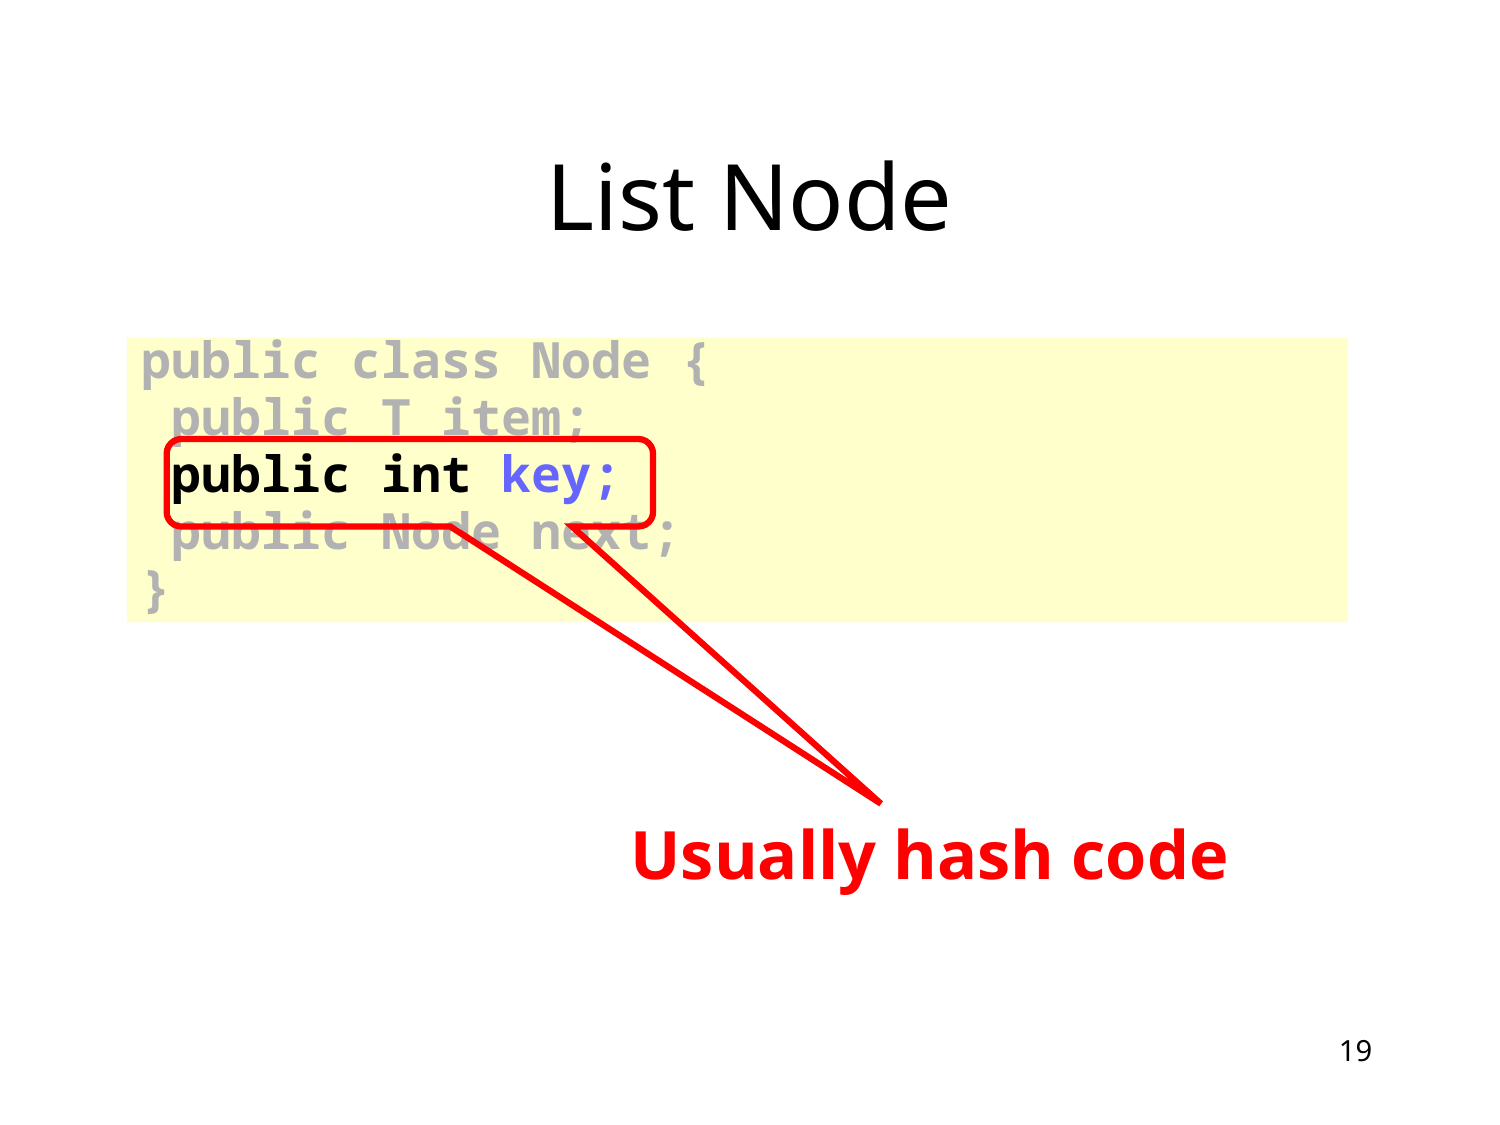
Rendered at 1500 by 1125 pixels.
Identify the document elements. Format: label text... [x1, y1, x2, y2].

text_box Usually hash code [615, 805, 1245, 901]
text_box [166, 439, 881, 804]
title List Node [112, 99, 1388, 288]
text_box public class Node { public T item; public int key; public Node next; } [126, 337, 1349, 623]
slide_number 19 [1074, 1024, 1388, 1101]
